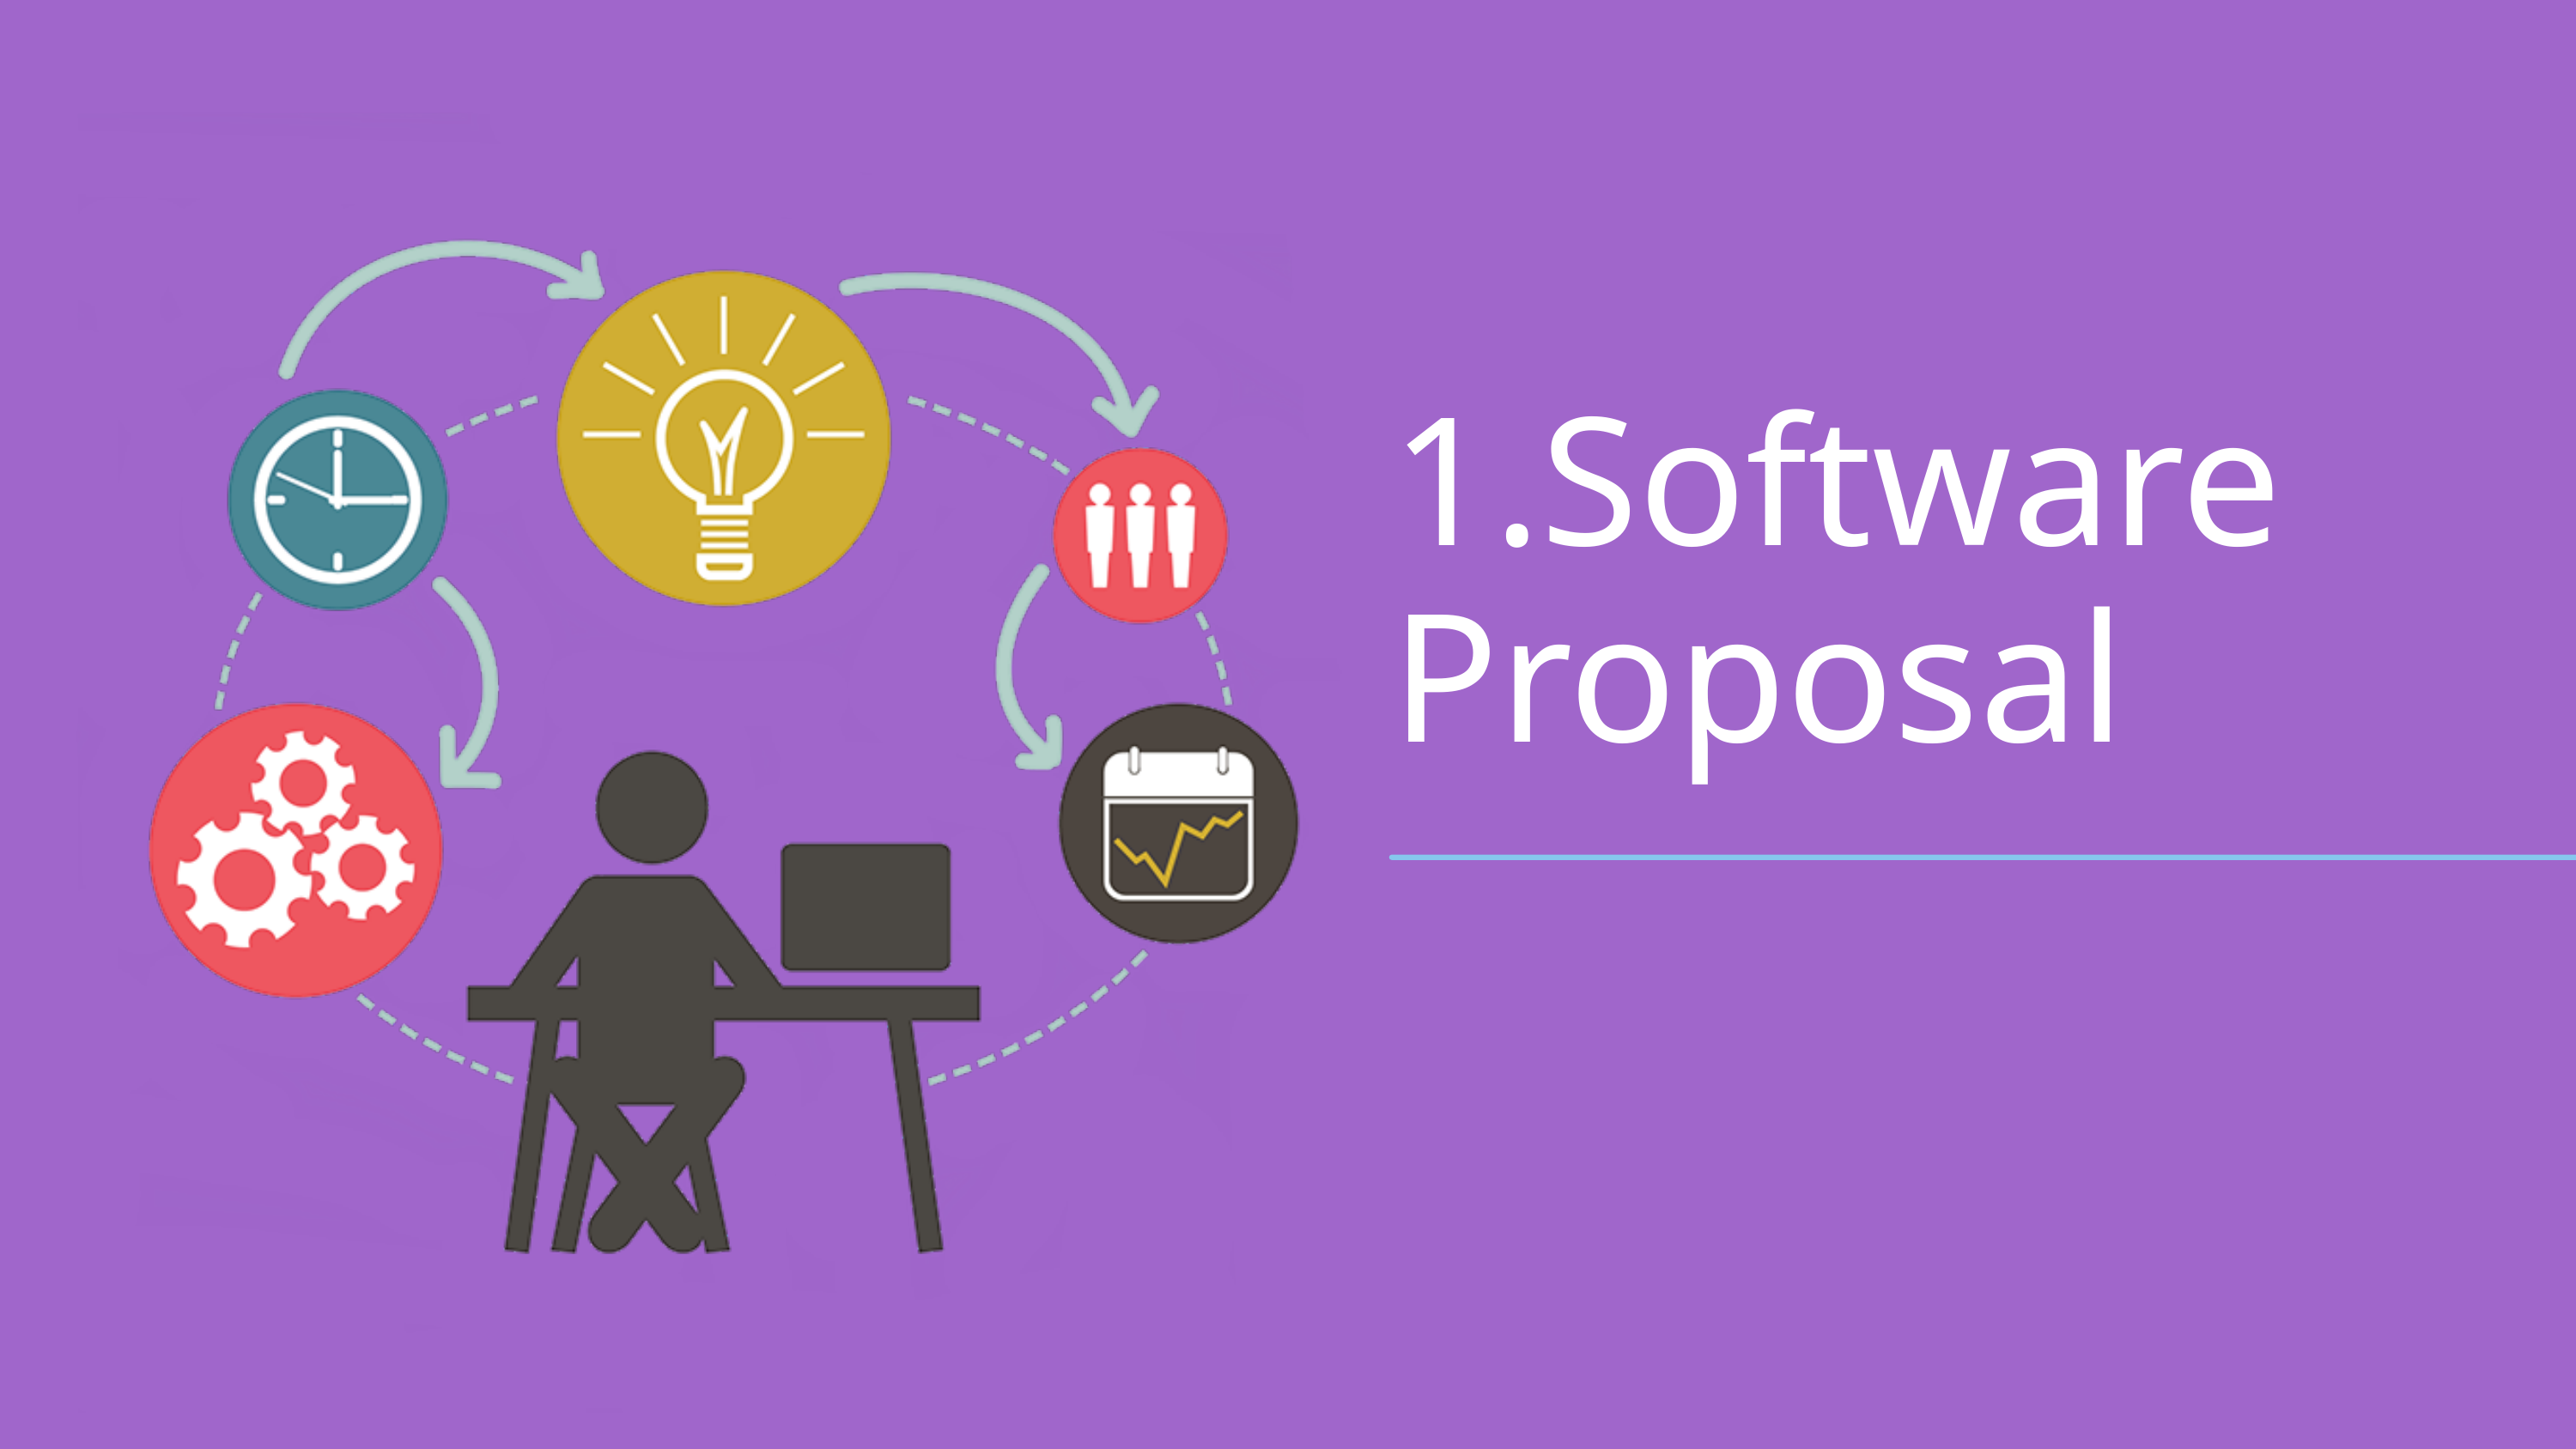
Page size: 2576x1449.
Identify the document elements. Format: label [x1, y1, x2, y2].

picture [75, 112, 1342, 1414]
text_box [1391, 384, 2576, 999]
